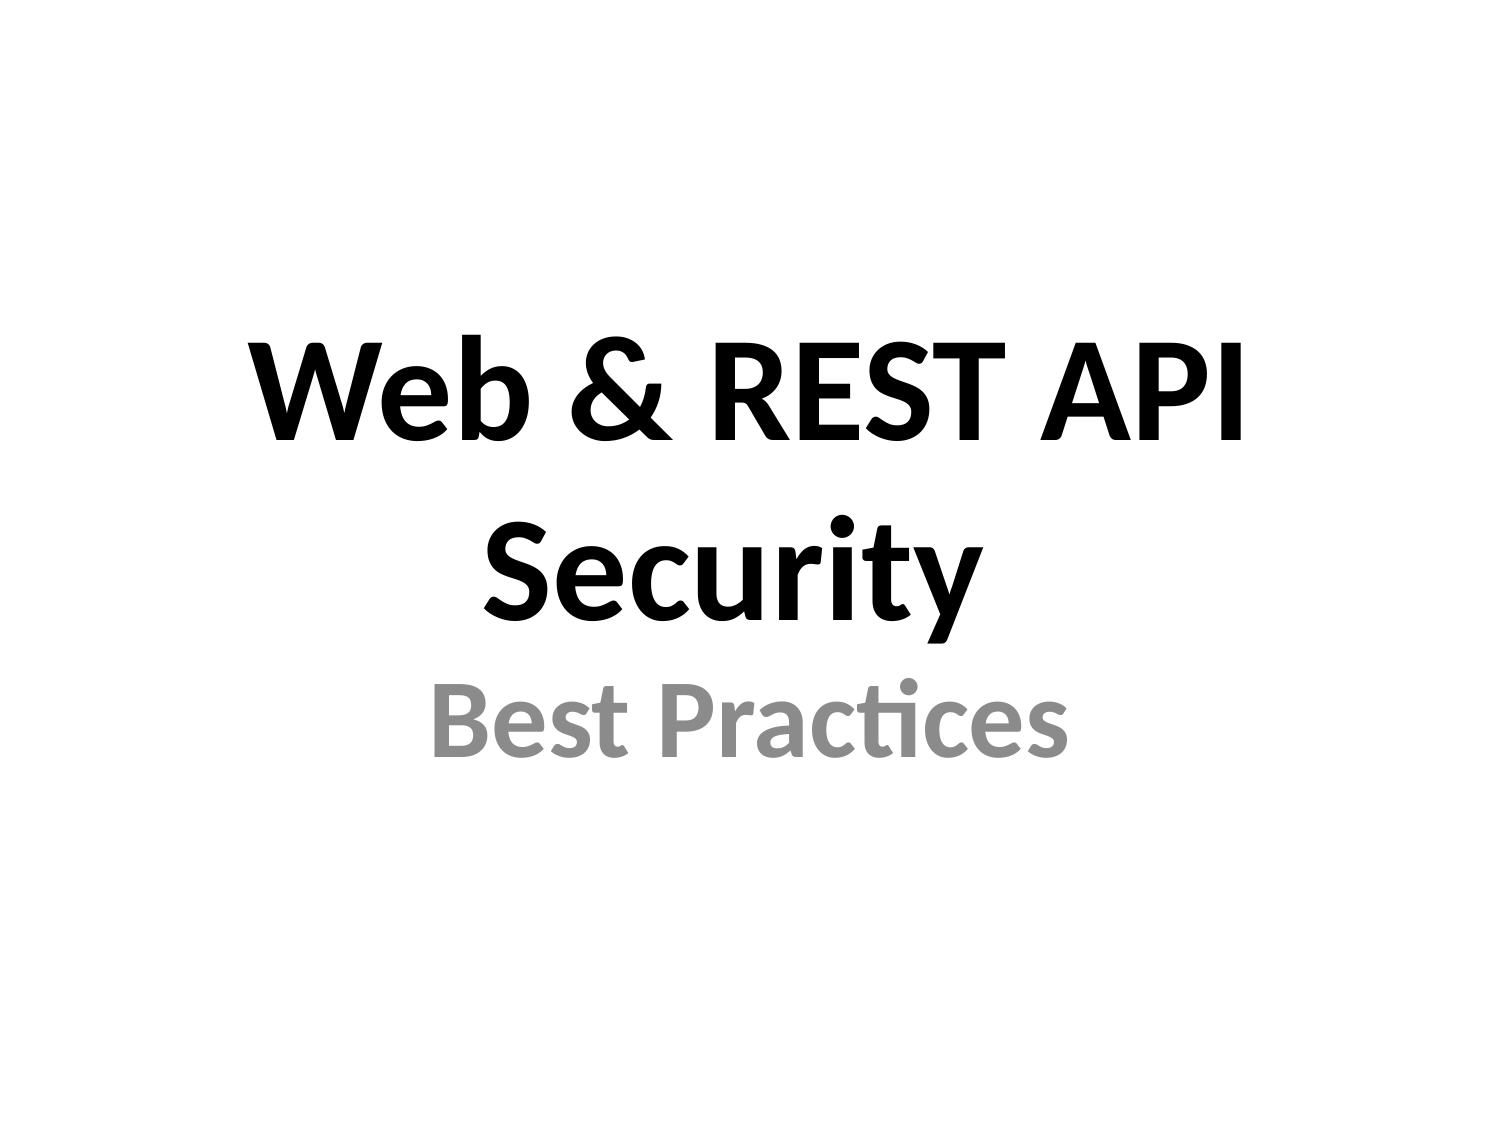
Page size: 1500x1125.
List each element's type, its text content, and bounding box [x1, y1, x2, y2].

subtitle Best Practices [225, 637, 1275, 925]
title Web & REST API Security [112, 349, 1388, 591]
